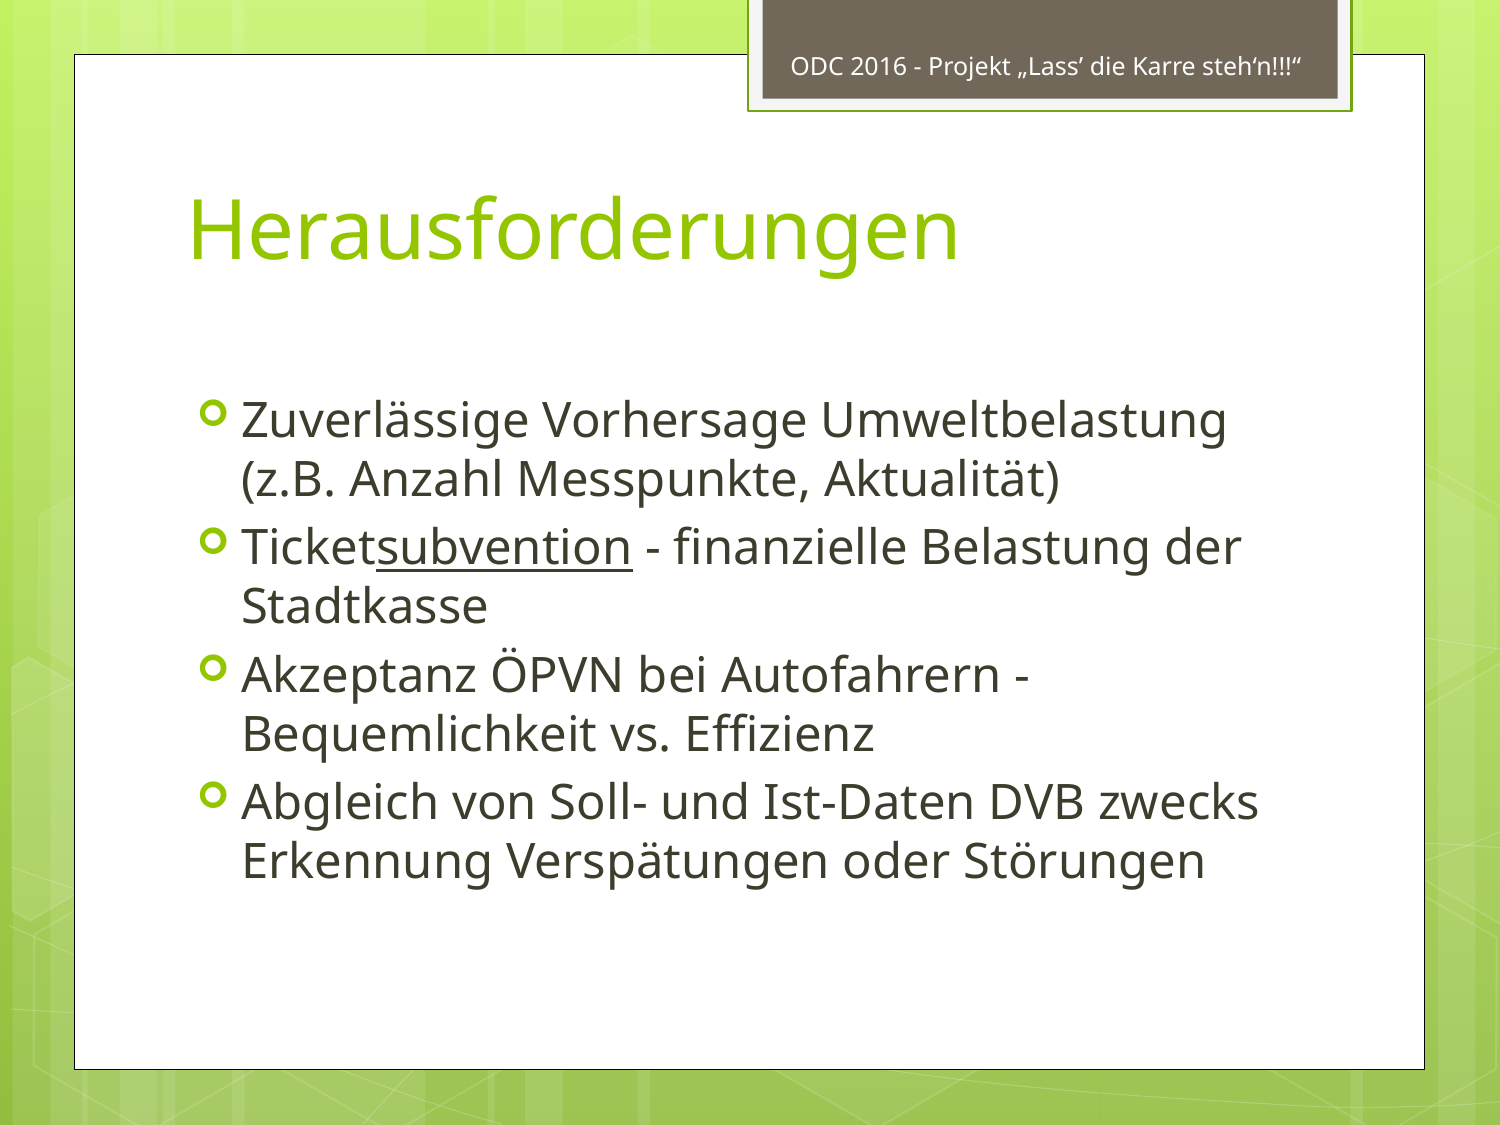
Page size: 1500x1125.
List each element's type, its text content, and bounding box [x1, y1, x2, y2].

text_box ODC 2016 - Projekt „Lass’ die Karre steh‘n!!!“ [775, 42, 1317, 88]
text_box Herausforderungen [171, 168, 1324, 357]
text_box Zuverlässige Vorhersage Umweltbelastung (z.B. Anzahl Messpunkte, Aktualität) Ticketsubvention - finanzielle Belastung der Stadtkasse Akzeptanz ÖPVN bei Autofahrern -Bequemlichkeit vs. Effizienz Abgleich von Soll- und Ist-Daten DVB zwecks Erkennung Verspätungen oder Störungen [171, 381, 1283, 957]
